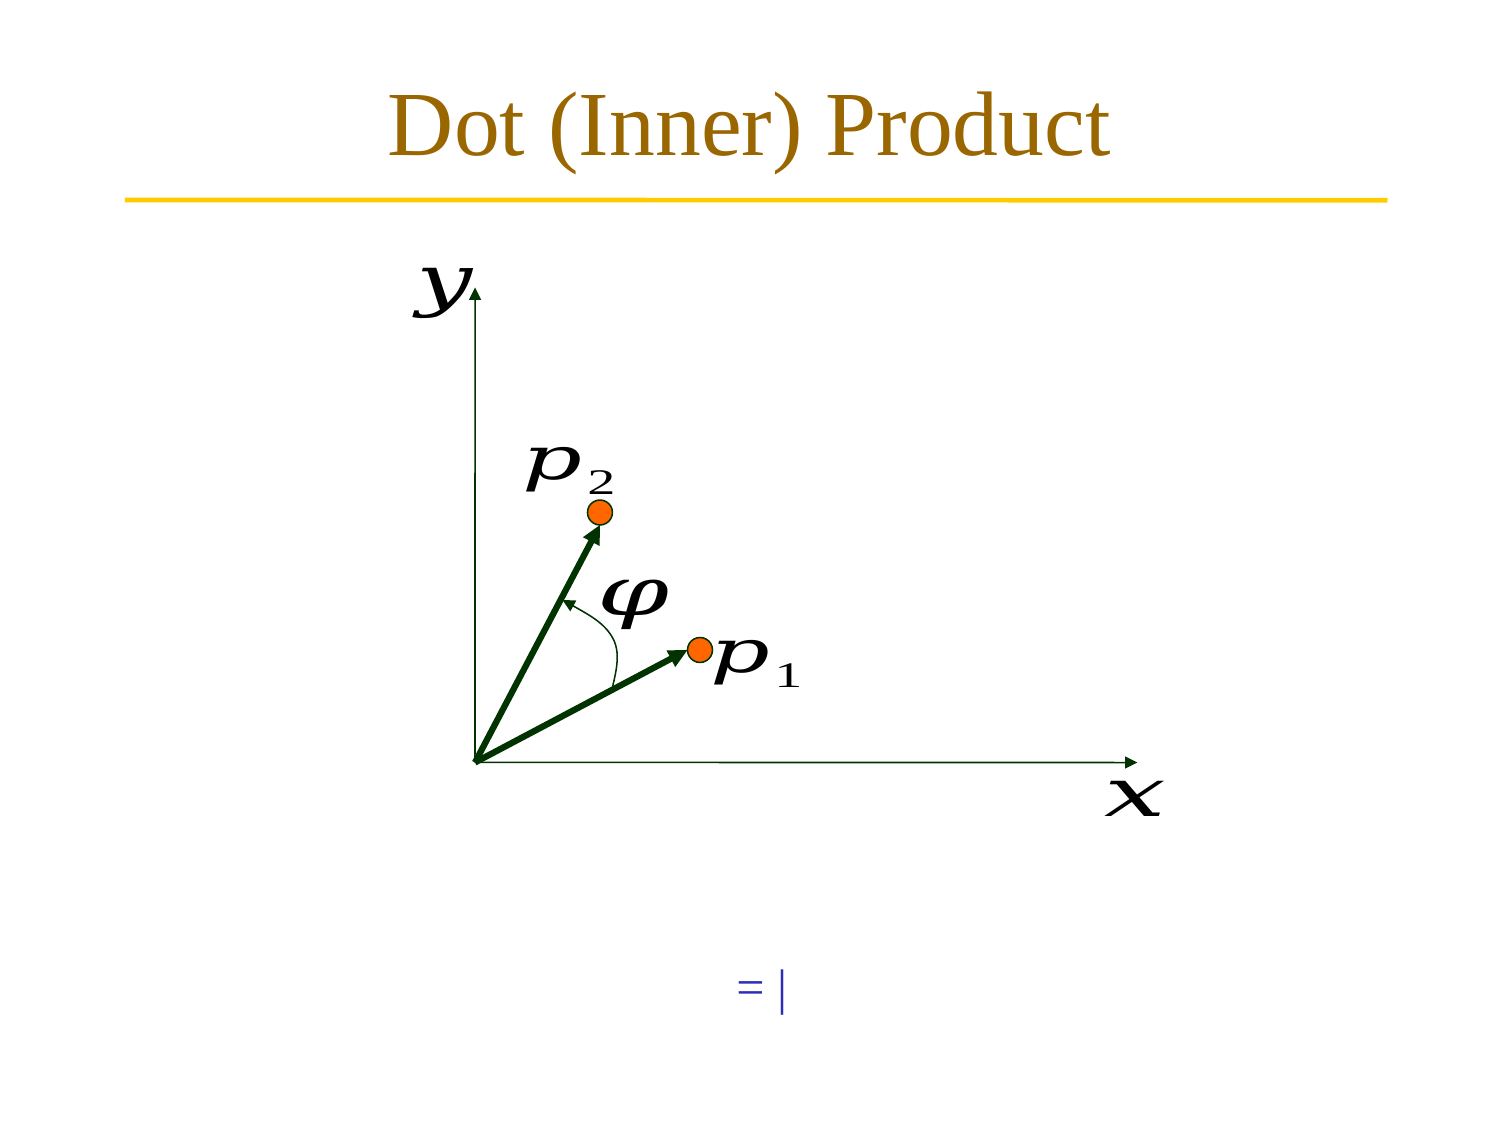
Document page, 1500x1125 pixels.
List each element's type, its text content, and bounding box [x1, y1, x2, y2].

title Dot (Inner) Product [112, 24, 1388, 213]
text_box [562, 599, 618, 688]
text_box [477, 756, 1138, 769]
text_box [474, 525, 601, 763]
text_box [476, 649, 688, 763]
text_box [687, 637, 713, 663]
text_box [468, 287, 482, 762]
text_box [587, 500, 613, 525]
